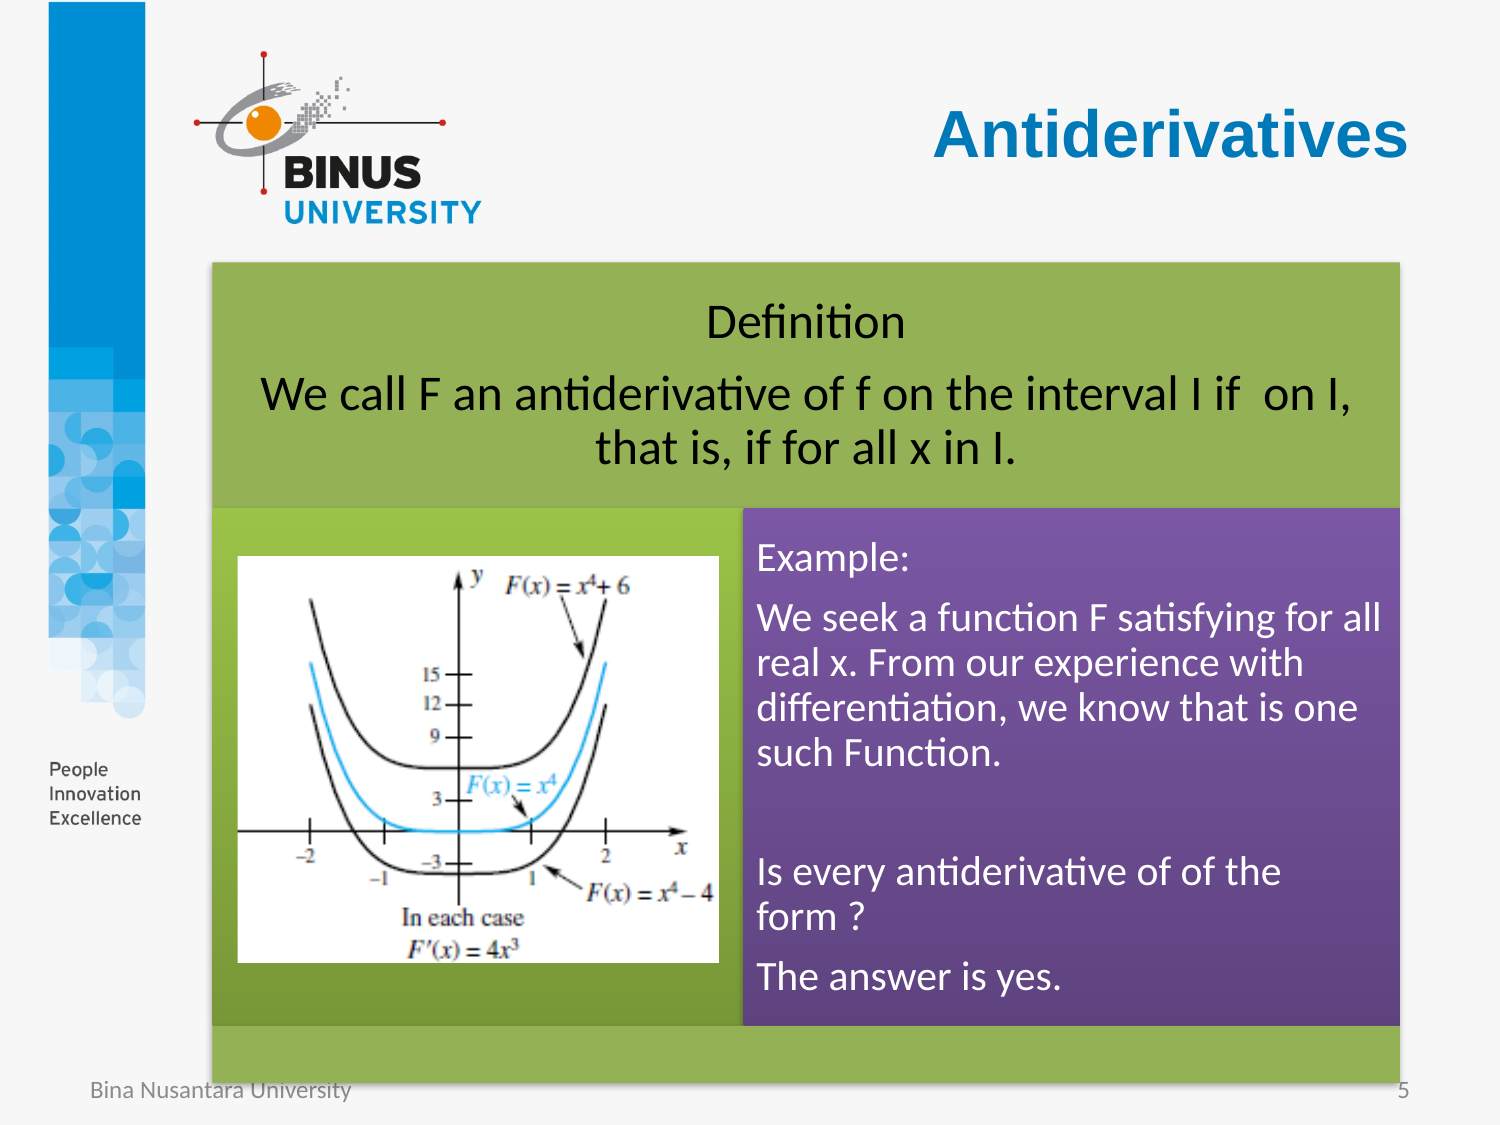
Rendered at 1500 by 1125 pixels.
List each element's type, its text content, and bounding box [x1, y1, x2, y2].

slide_number Bina Nusantara University [75, 1058, 425, 1119]
title Antiderivatives [74, 37, 1426, 226]
picture [0, 0, 1500, 846]
slide_number 5 [1074, 1058, 1425, 1119]
picture [237, 555, 720, 963]
